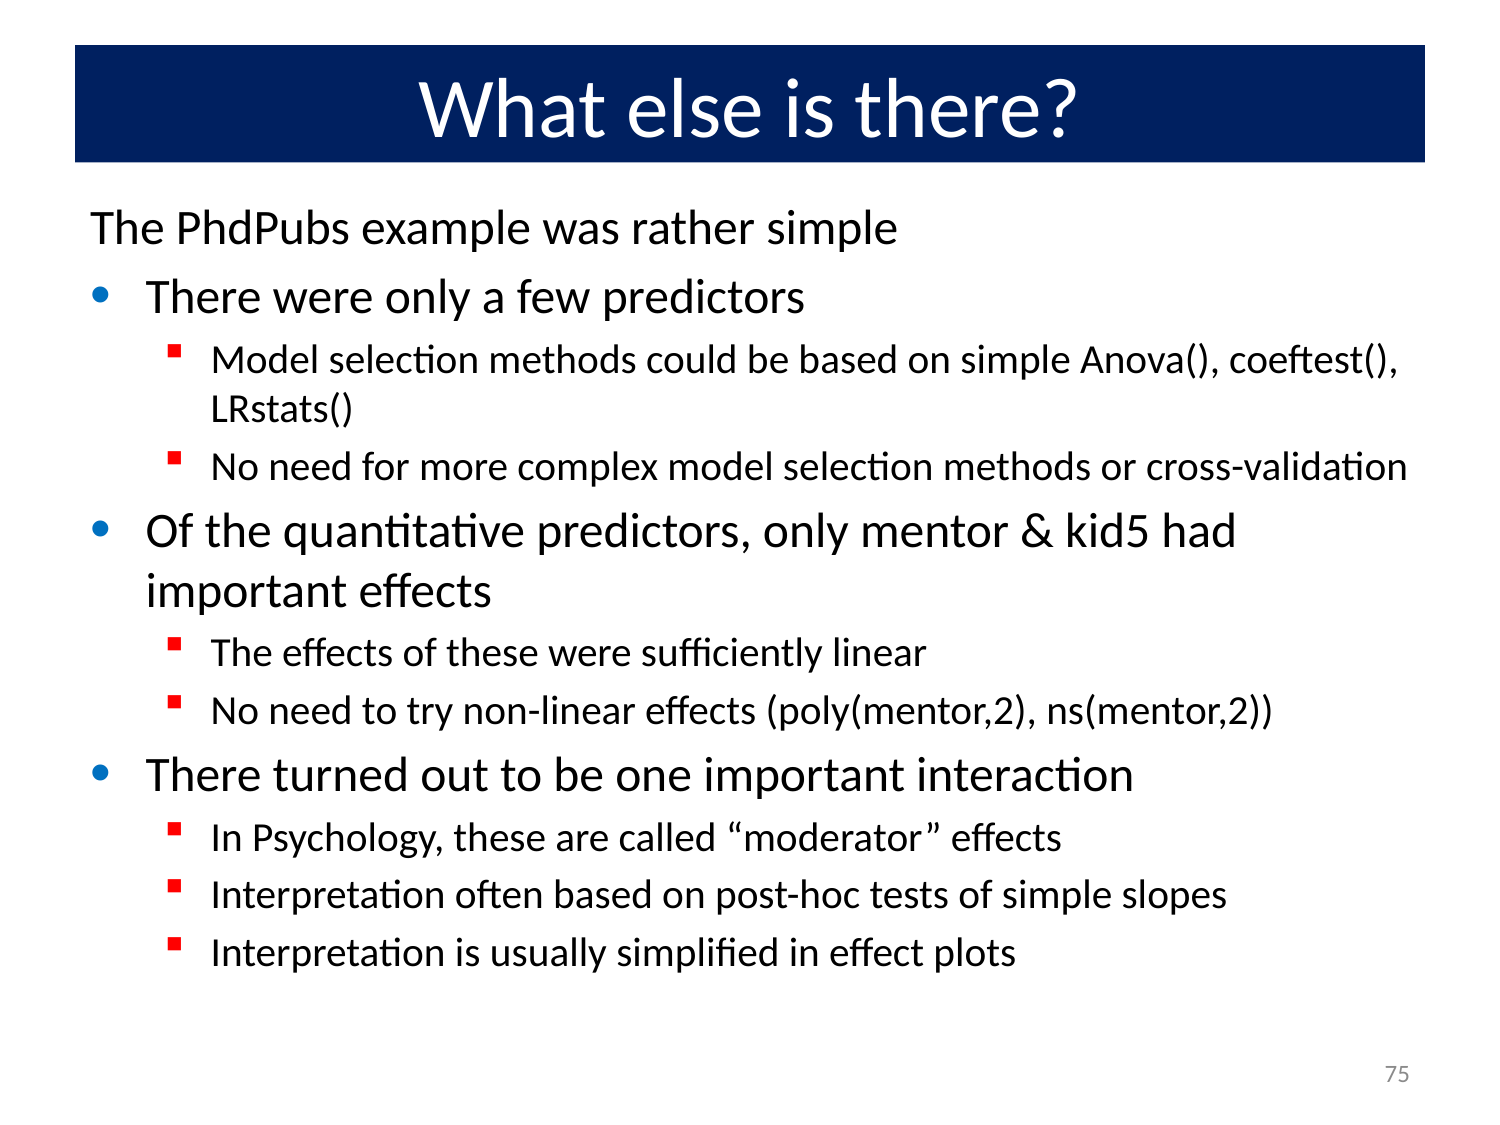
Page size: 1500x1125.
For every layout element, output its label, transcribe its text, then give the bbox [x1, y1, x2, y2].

title What else is there? [75, 45, 1425, 163]
list The PhdPubs example was rather simple There were only a few predictors Model selection methods could be based on simple Anova(), coeftest(), LRstats() No need for more complex model selection methods or cross-validation Of the quantitative predictors, only mentor & kid5 had important effects The effects of these were sufficiently linear No need to try non-linear effects (poly(mentor,2), ns(mentor,2)) There turned out to be one important interaction In Psychology, these are called “moderator” effects Interpretation often based on post-hoc tests of simple slopes Interpretation is usually simplified in effect plots [75, 187, 1425, 1025]
slide_number 75 [1074, 1042, 1425, 1103]
